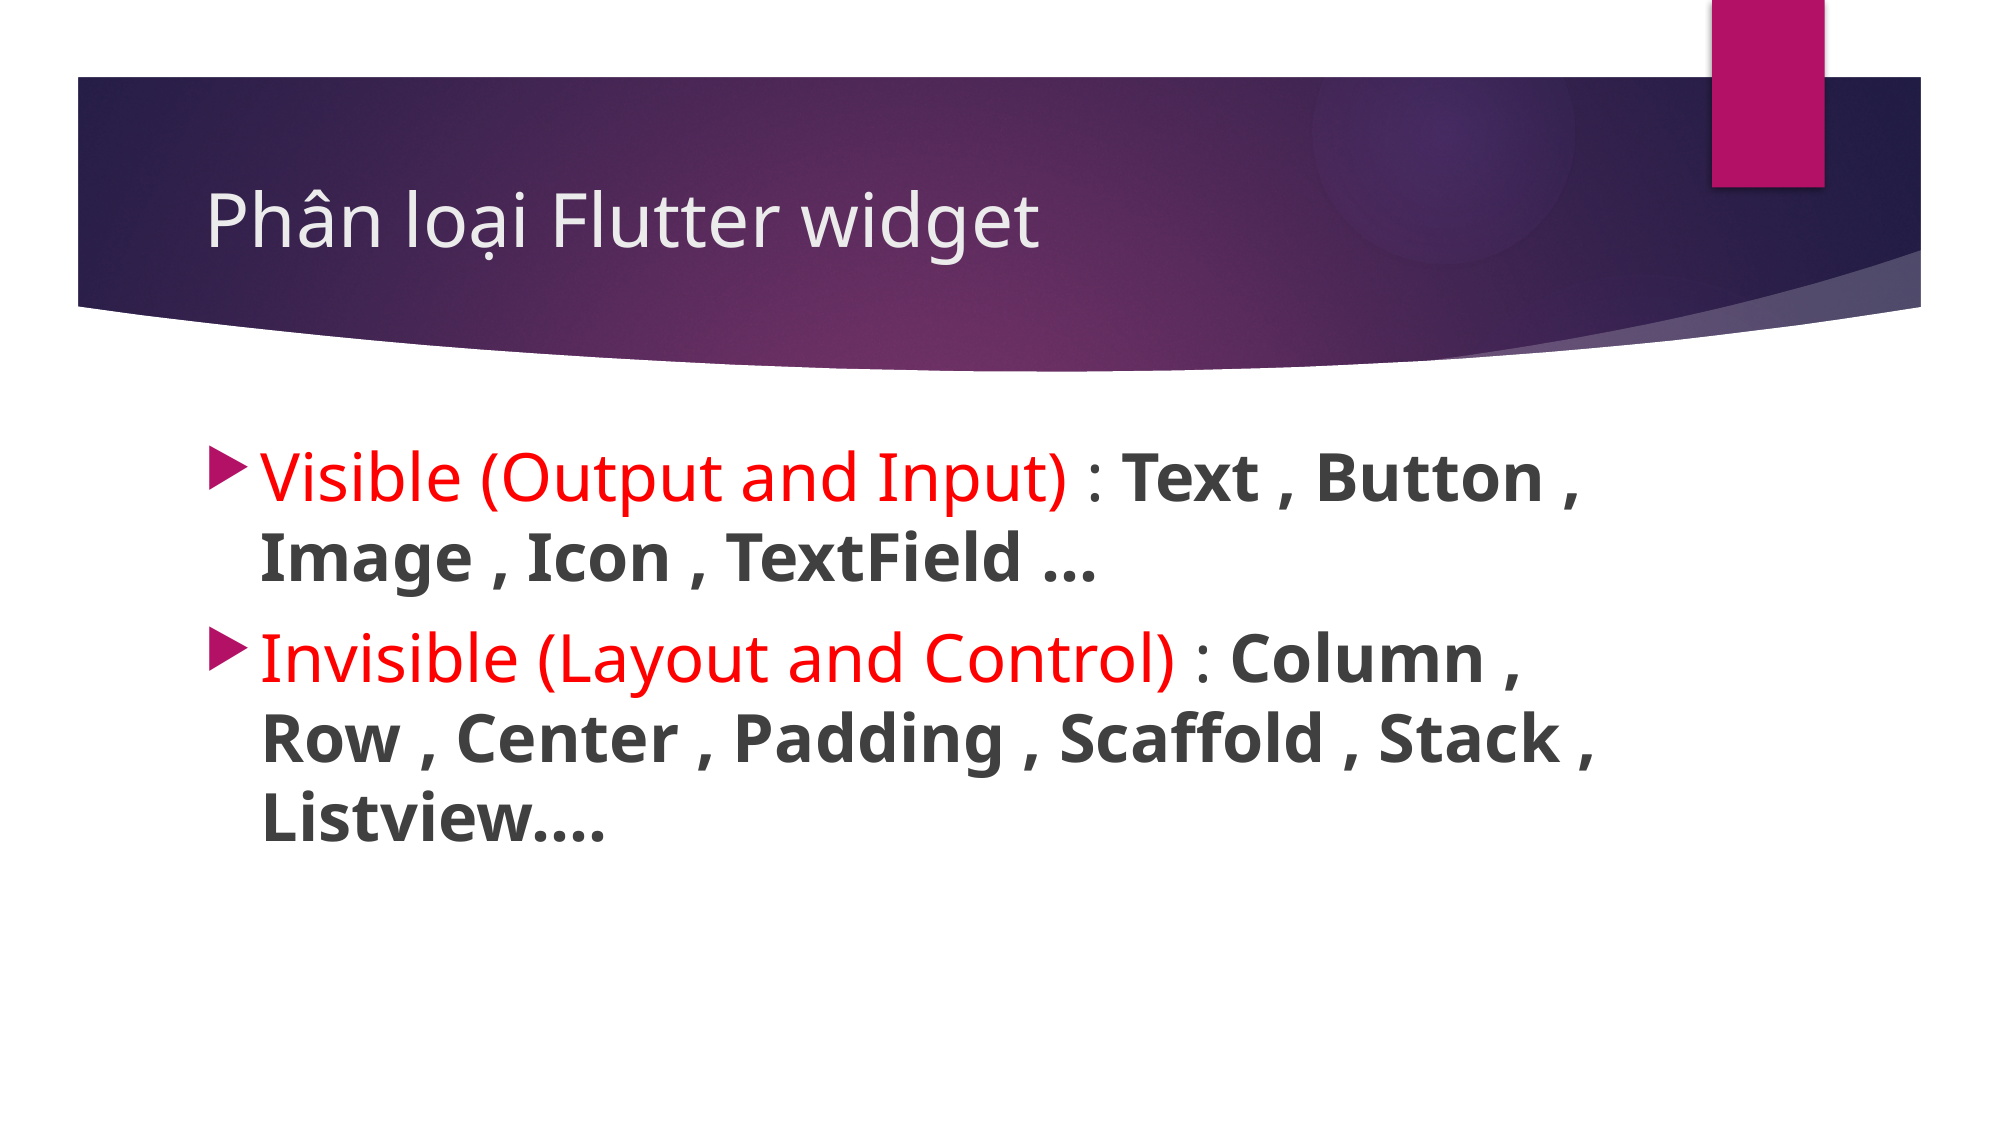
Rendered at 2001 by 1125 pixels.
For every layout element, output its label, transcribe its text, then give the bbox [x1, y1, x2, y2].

list Visible (Output and Input) : Text , Button , Image , Icon , TextField … Invisible (Layout and Control) : Column , Row , Center , Padding , Scaffold , Stack , Listview…. [189, 427, 1638, 988]
title Phân loại Flutter widget [189, 159, 1627, 276]
